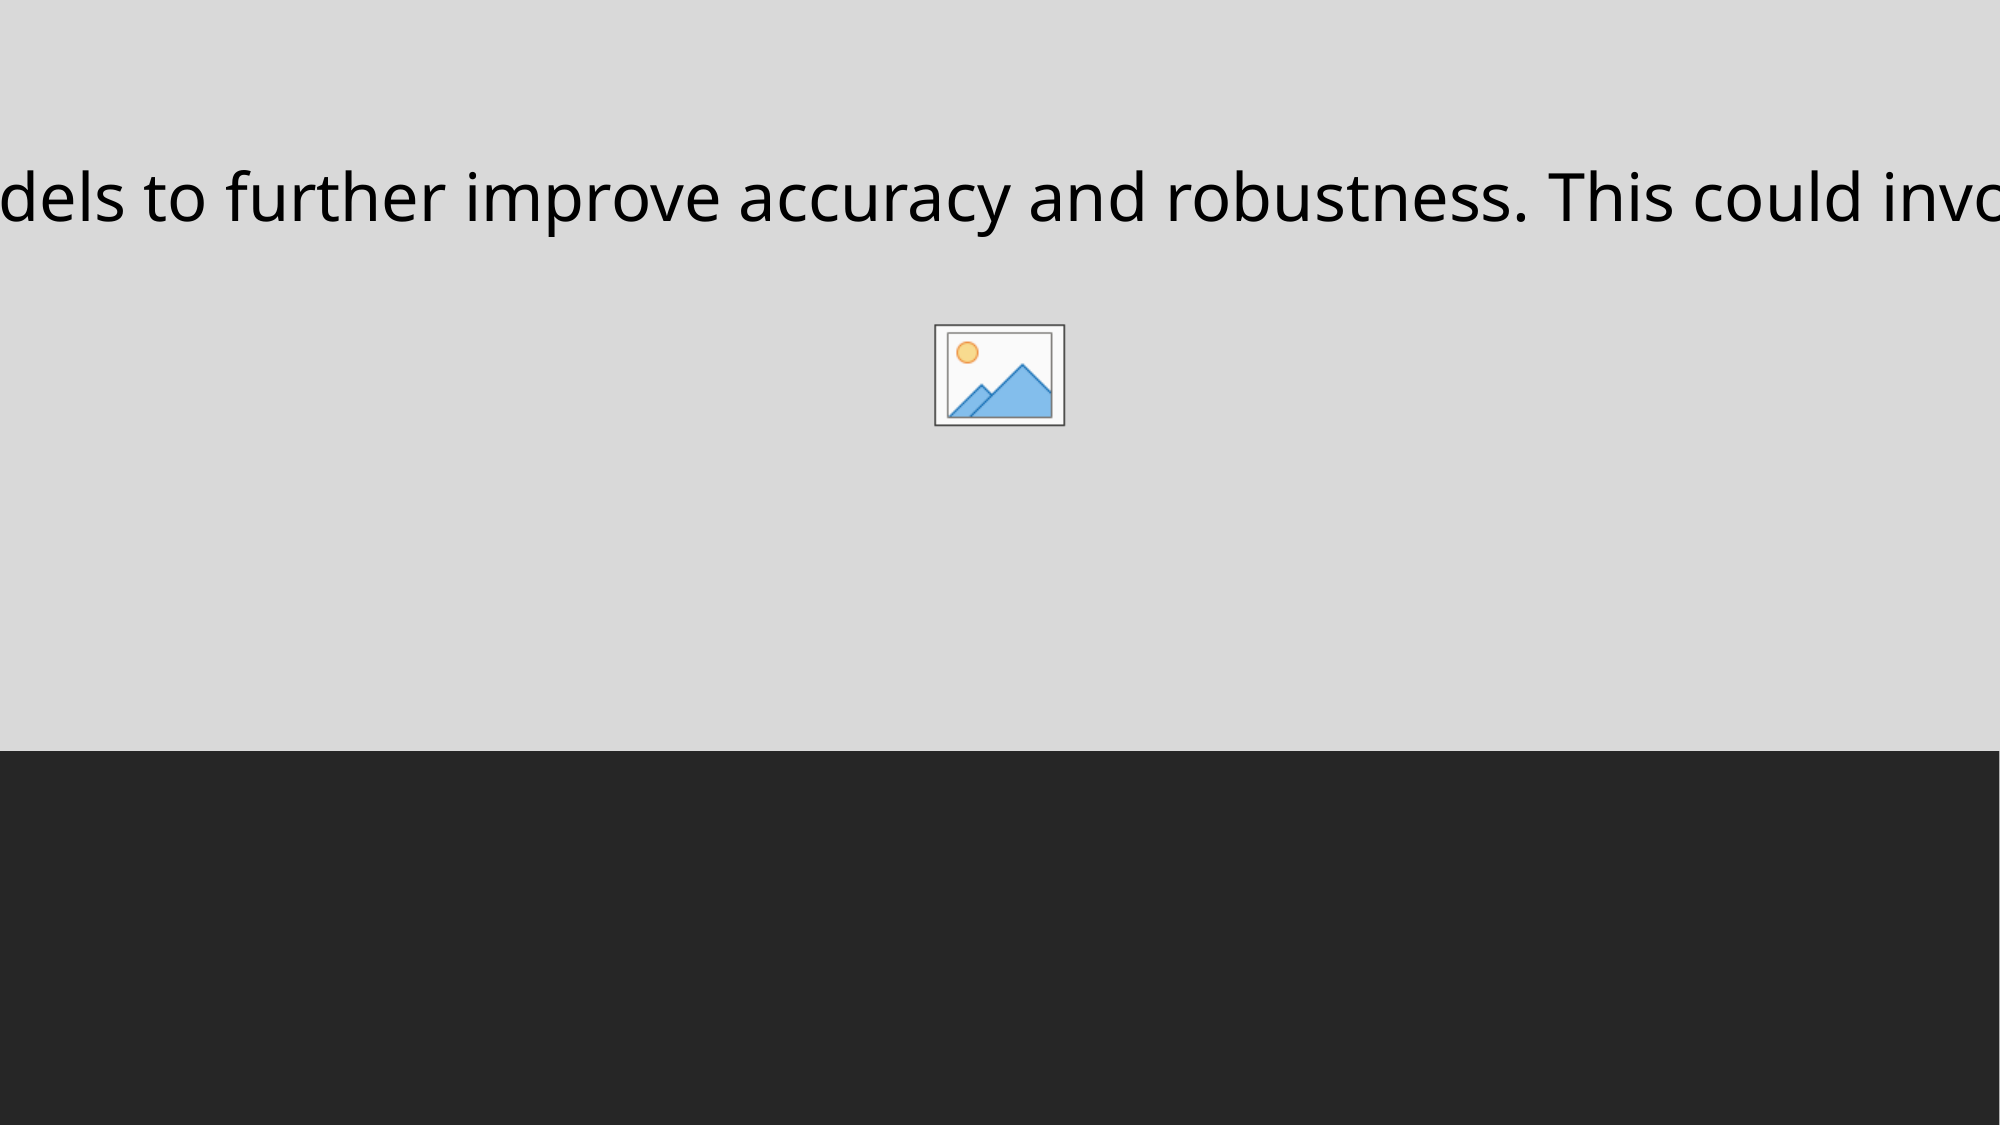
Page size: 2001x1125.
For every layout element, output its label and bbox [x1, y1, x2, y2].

picture [0, 0, 2000, 752]
